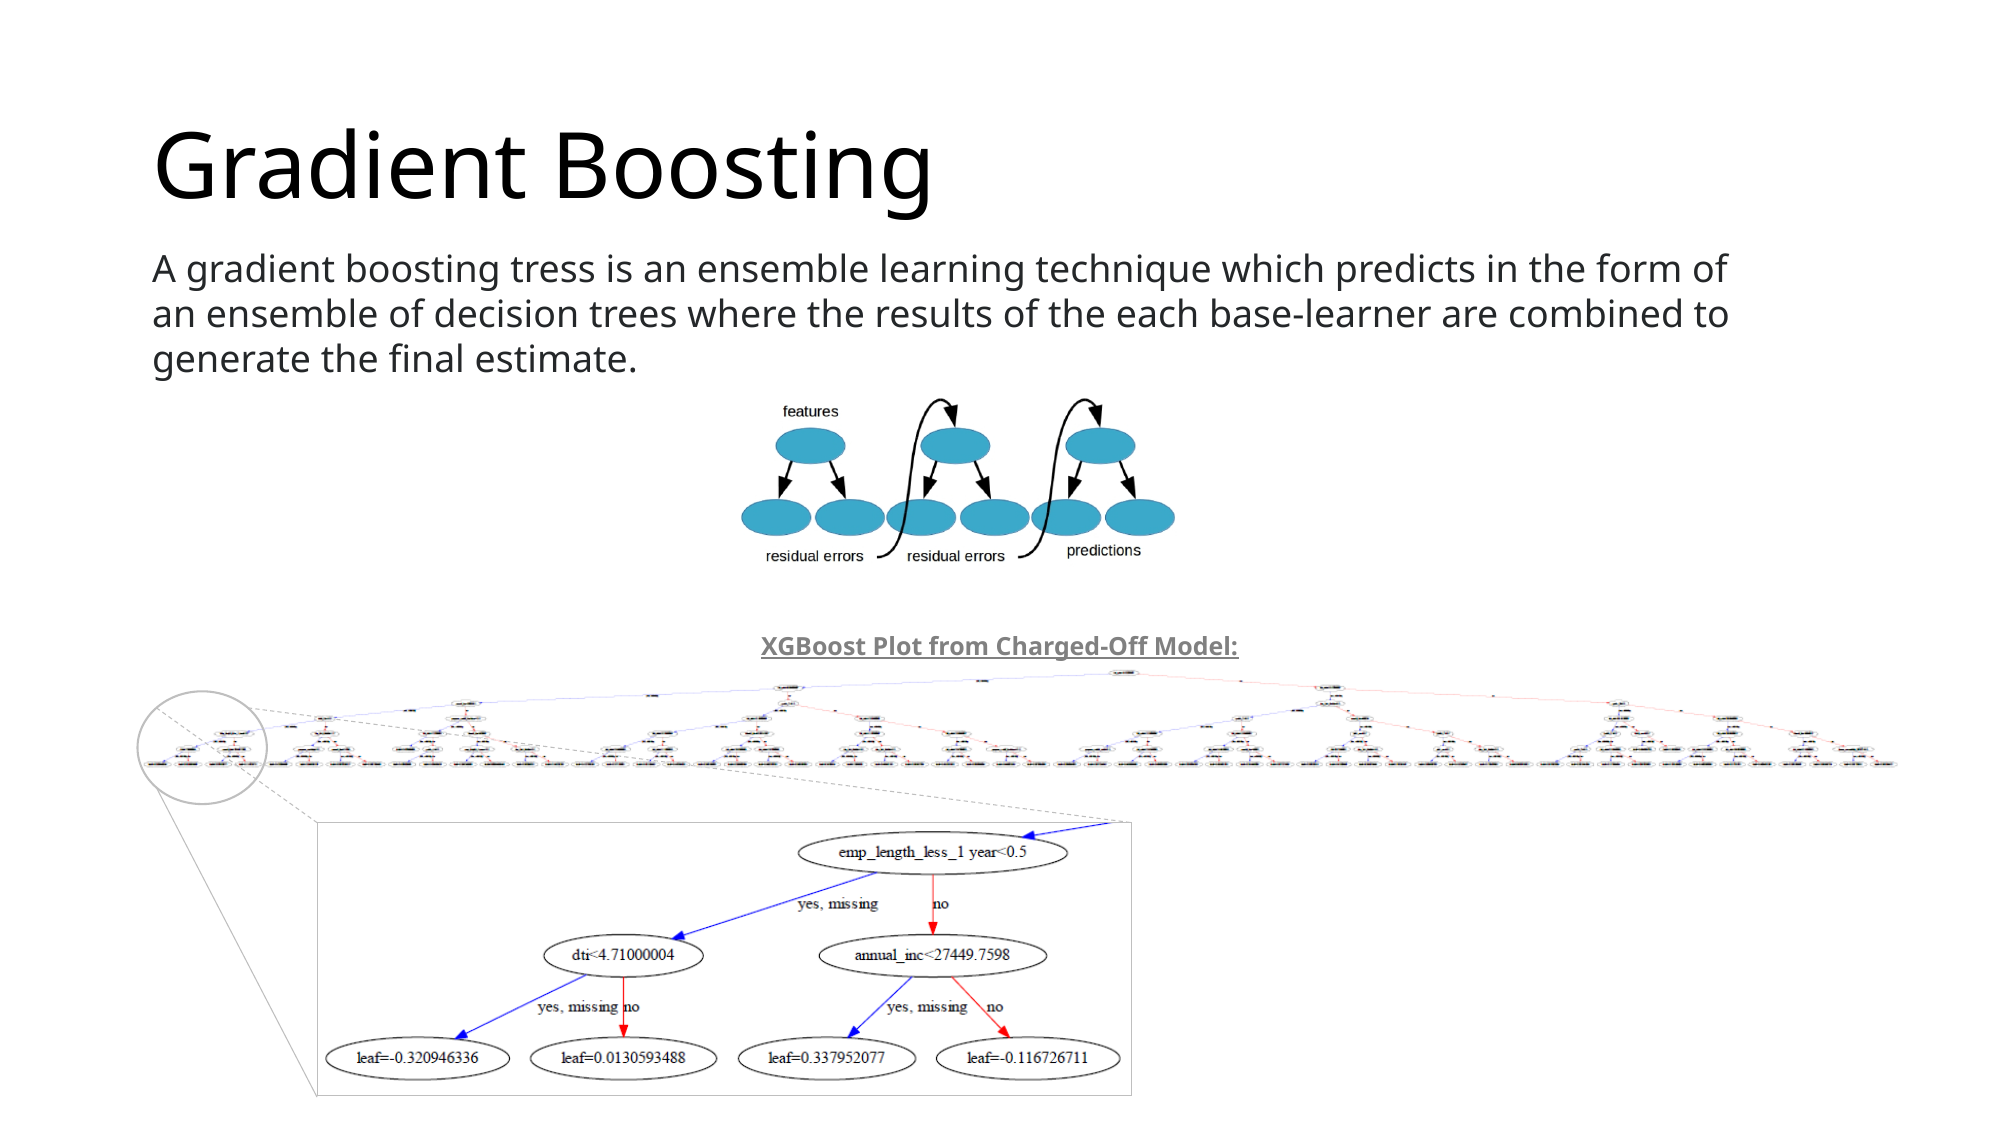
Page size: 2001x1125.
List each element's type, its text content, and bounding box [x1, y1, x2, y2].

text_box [156, 707, 318, 823]
title Gradient Boosting [137, 59, 1863, 278]
text_box A gradient boosting tress is an ensemble learning technique which predicts in the form of an ensemble of decision trees where the results of the each base-learner are combined to generate the final estimate. [137, 238, 1787, 388]
picture [318, 822, 1132, 1096]
picture [737, 389, 1187, 573]
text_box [318, 776, 1132, 822]
text_box XGBoost Plot from Charged-Off Model: [746, 622, 1254, 663]
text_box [156, 823, 318, 1098]
text_box [144, 776, 156, 788]
picture [137, 663, 1902, 776]
